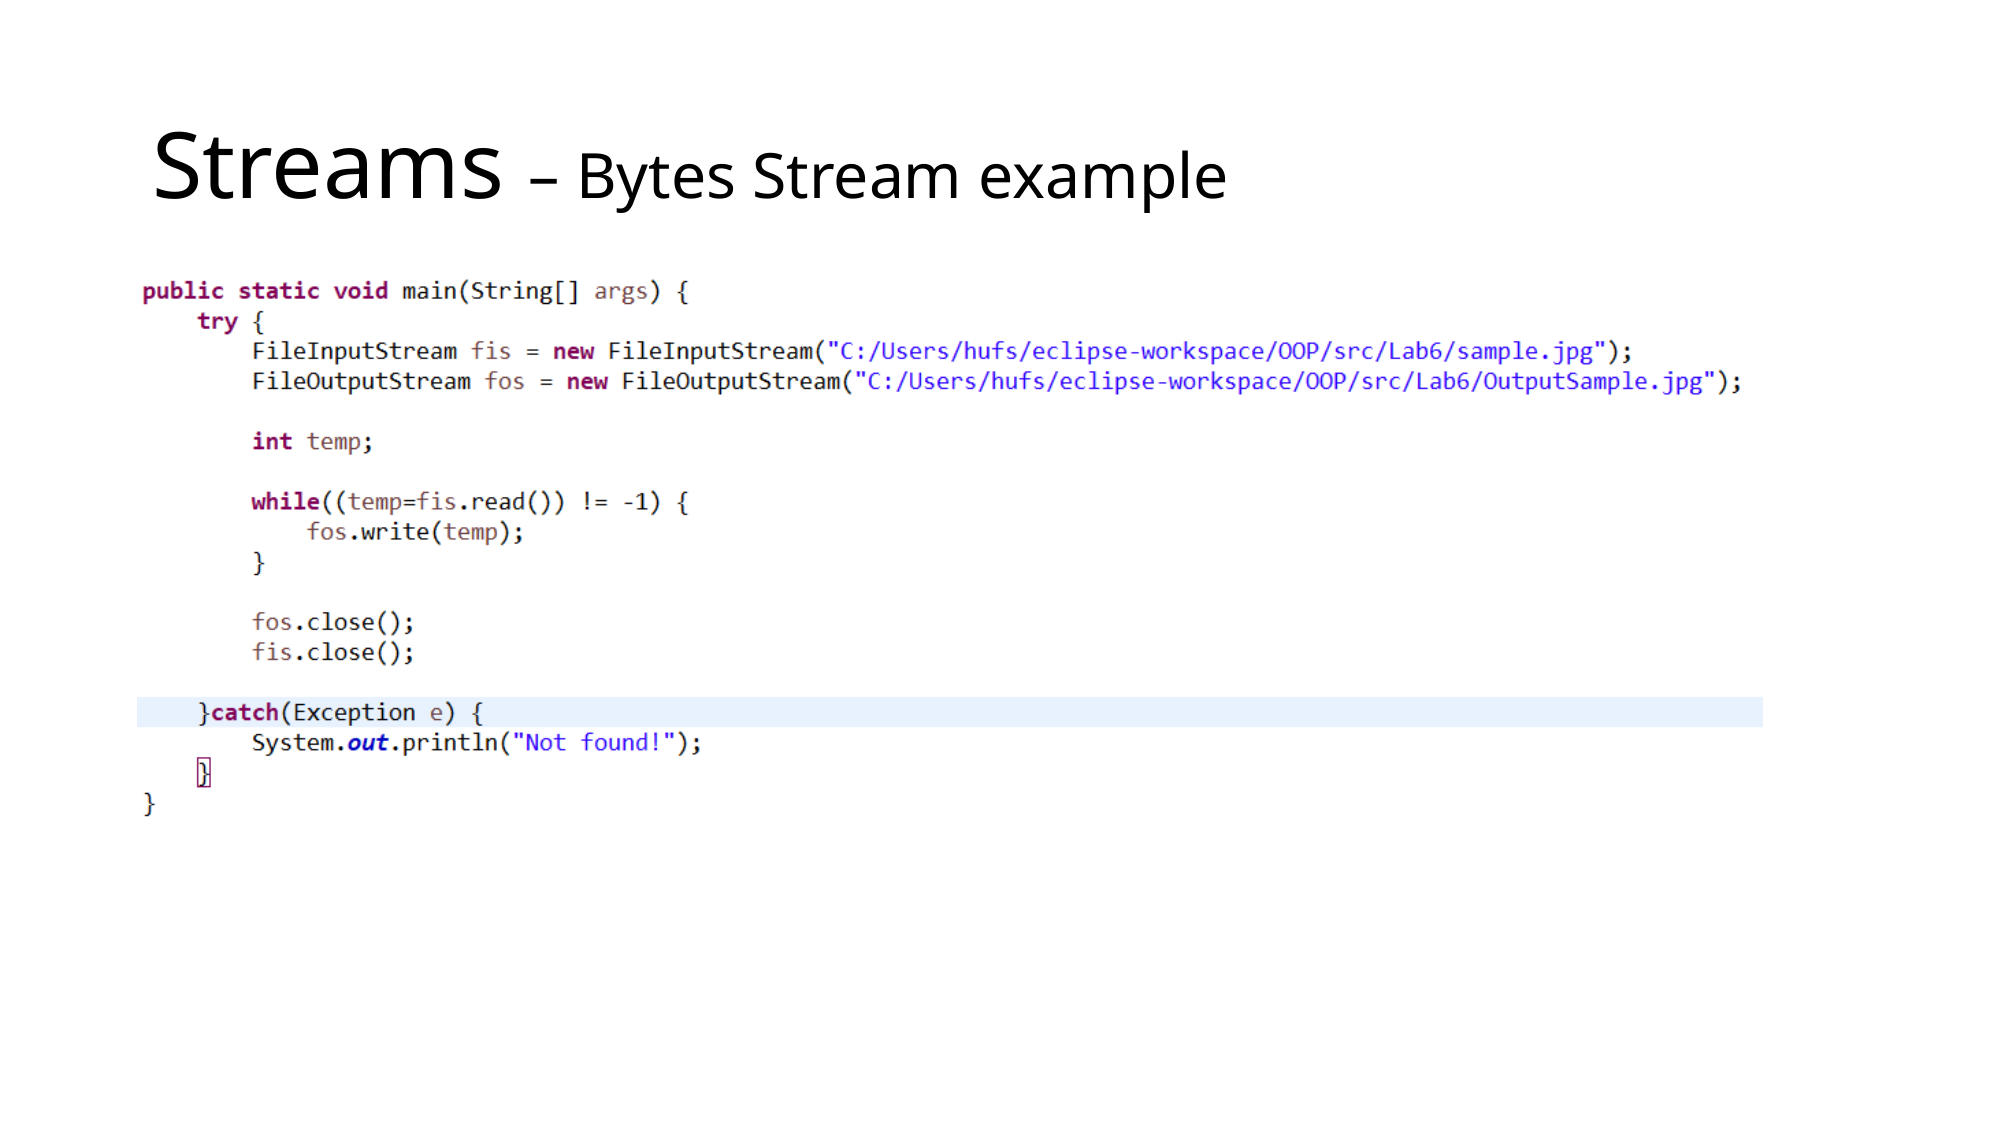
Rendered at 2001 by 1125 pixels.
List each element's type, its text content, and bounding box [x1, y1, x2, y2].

title Streams – Bytes Stream example [137, 59, 1863, 278]
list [137, 277, 1763, 819]
